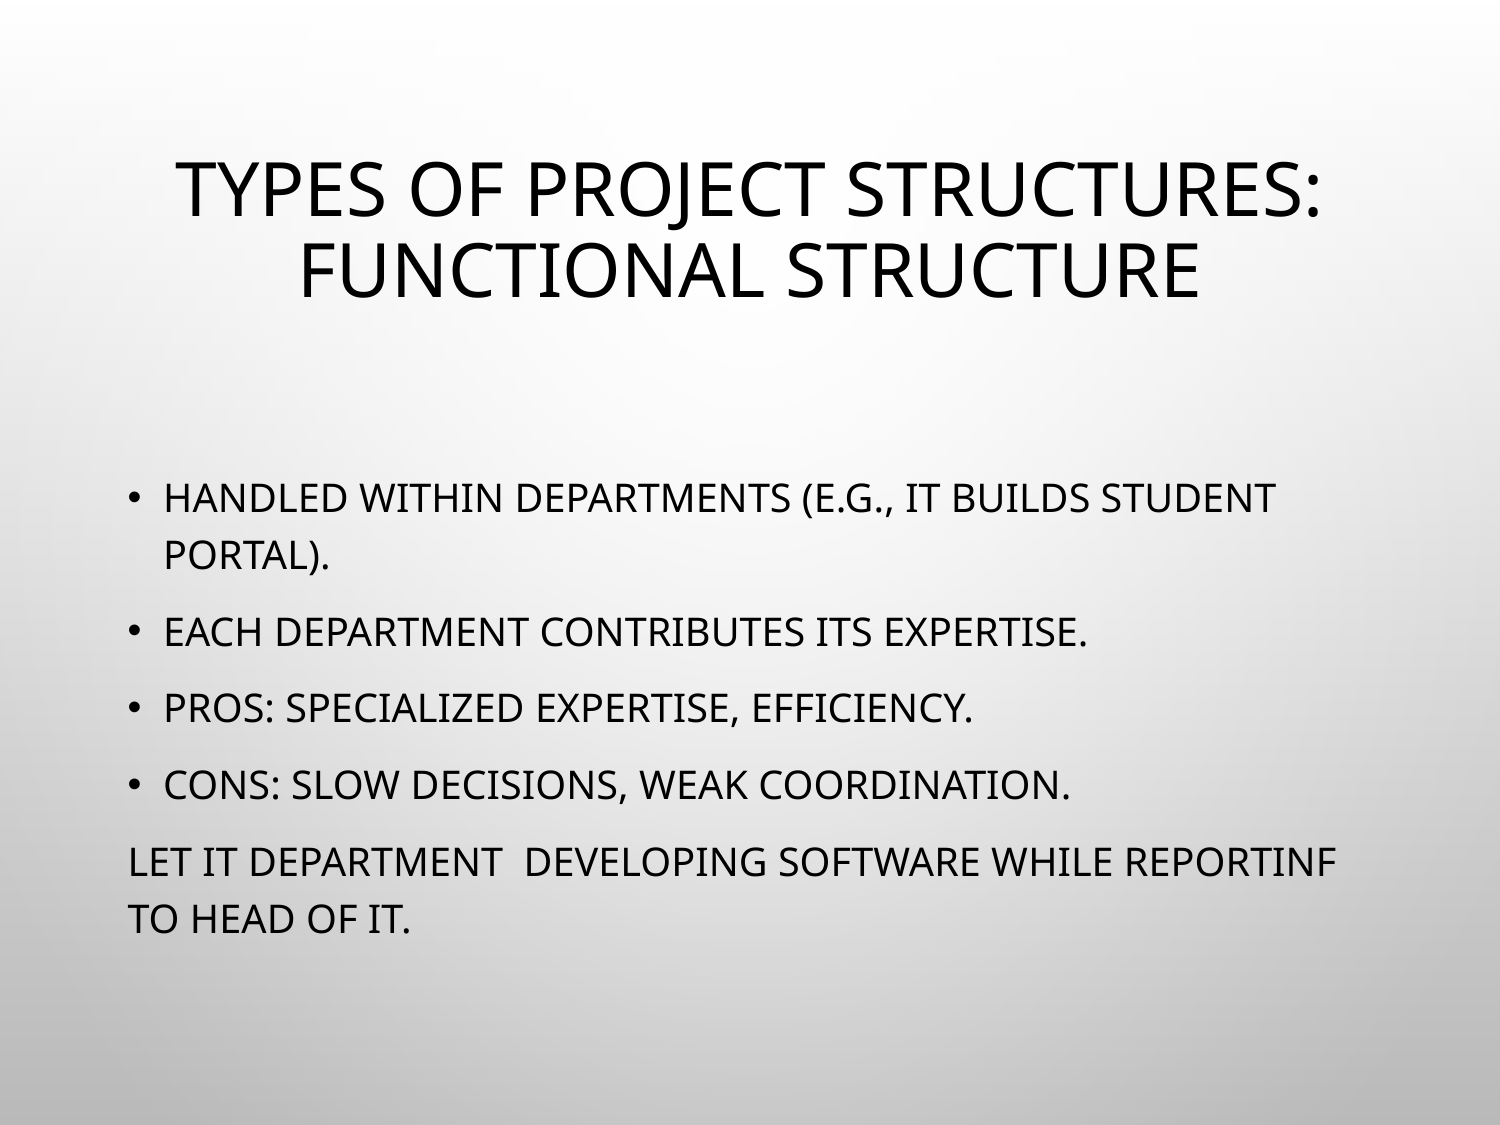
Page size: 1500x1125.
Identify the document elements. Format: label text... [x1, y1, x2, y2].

title Types of Project Structures: Functional Structure [112, 101, 1388, 364]
picture [0, 0, 1500, 1125]
list Handled within departments (e.g., IT builds student portal). Each department contributes its expertise. Pros: Specialized expertise, efficiency. Cons: Slow decisions, weak coordination. Let IT department developing software while reportinf to head of IT. [112, 388, 1388, 950]
